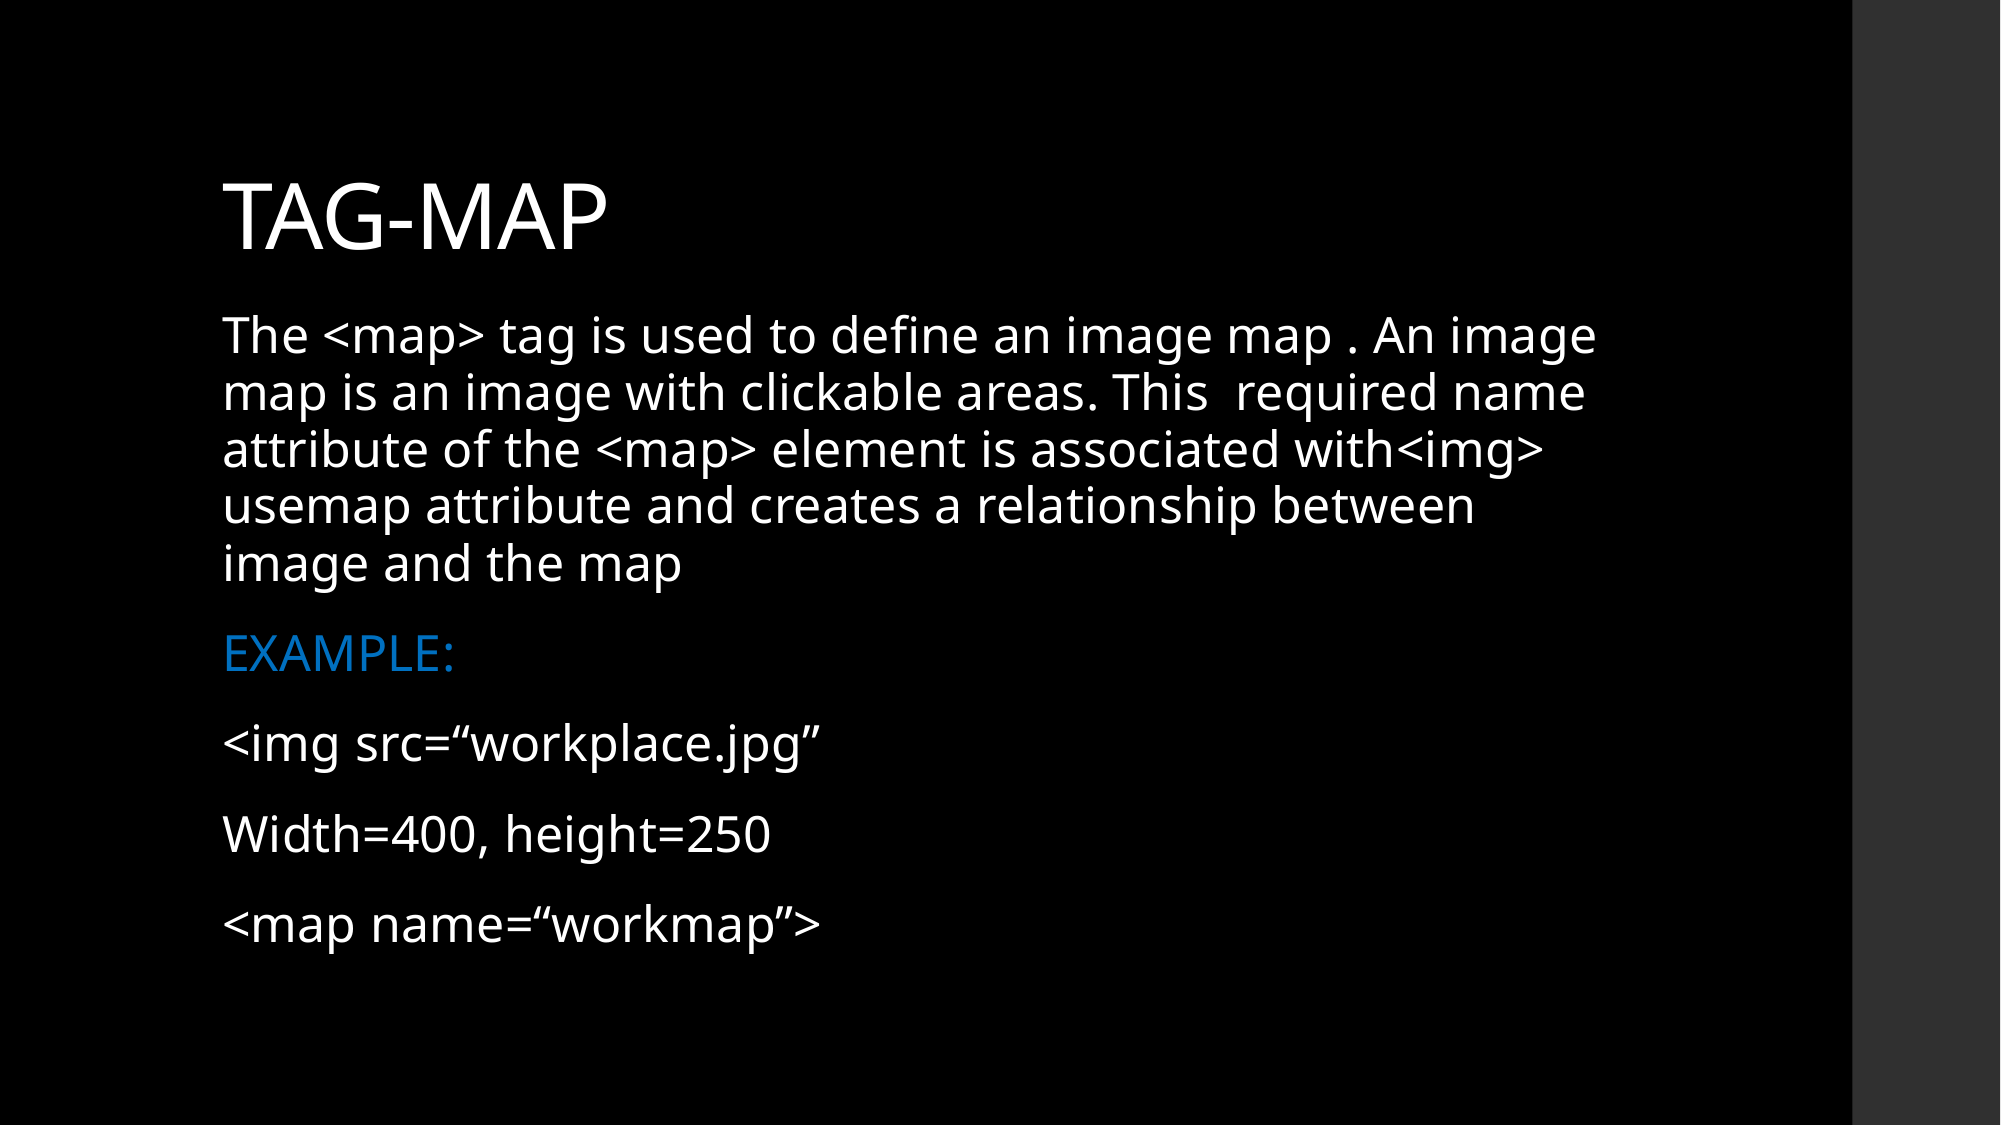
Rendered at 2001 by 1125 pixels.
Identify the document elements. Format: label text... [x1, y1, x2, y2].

title TAG-MAP [206, 60, 1797, 278]
list The <map> tag is used to define an image map . An image map is an image with clickable areas. This required name attribute of the <map> element is associated with<img> usemap attribute and creates a relationship between image and the map EXAMPLE: <img src=“workplace.jpg” Width=400, height=250 <map name=“workmap”> [206, 299, 1617, 1014]
